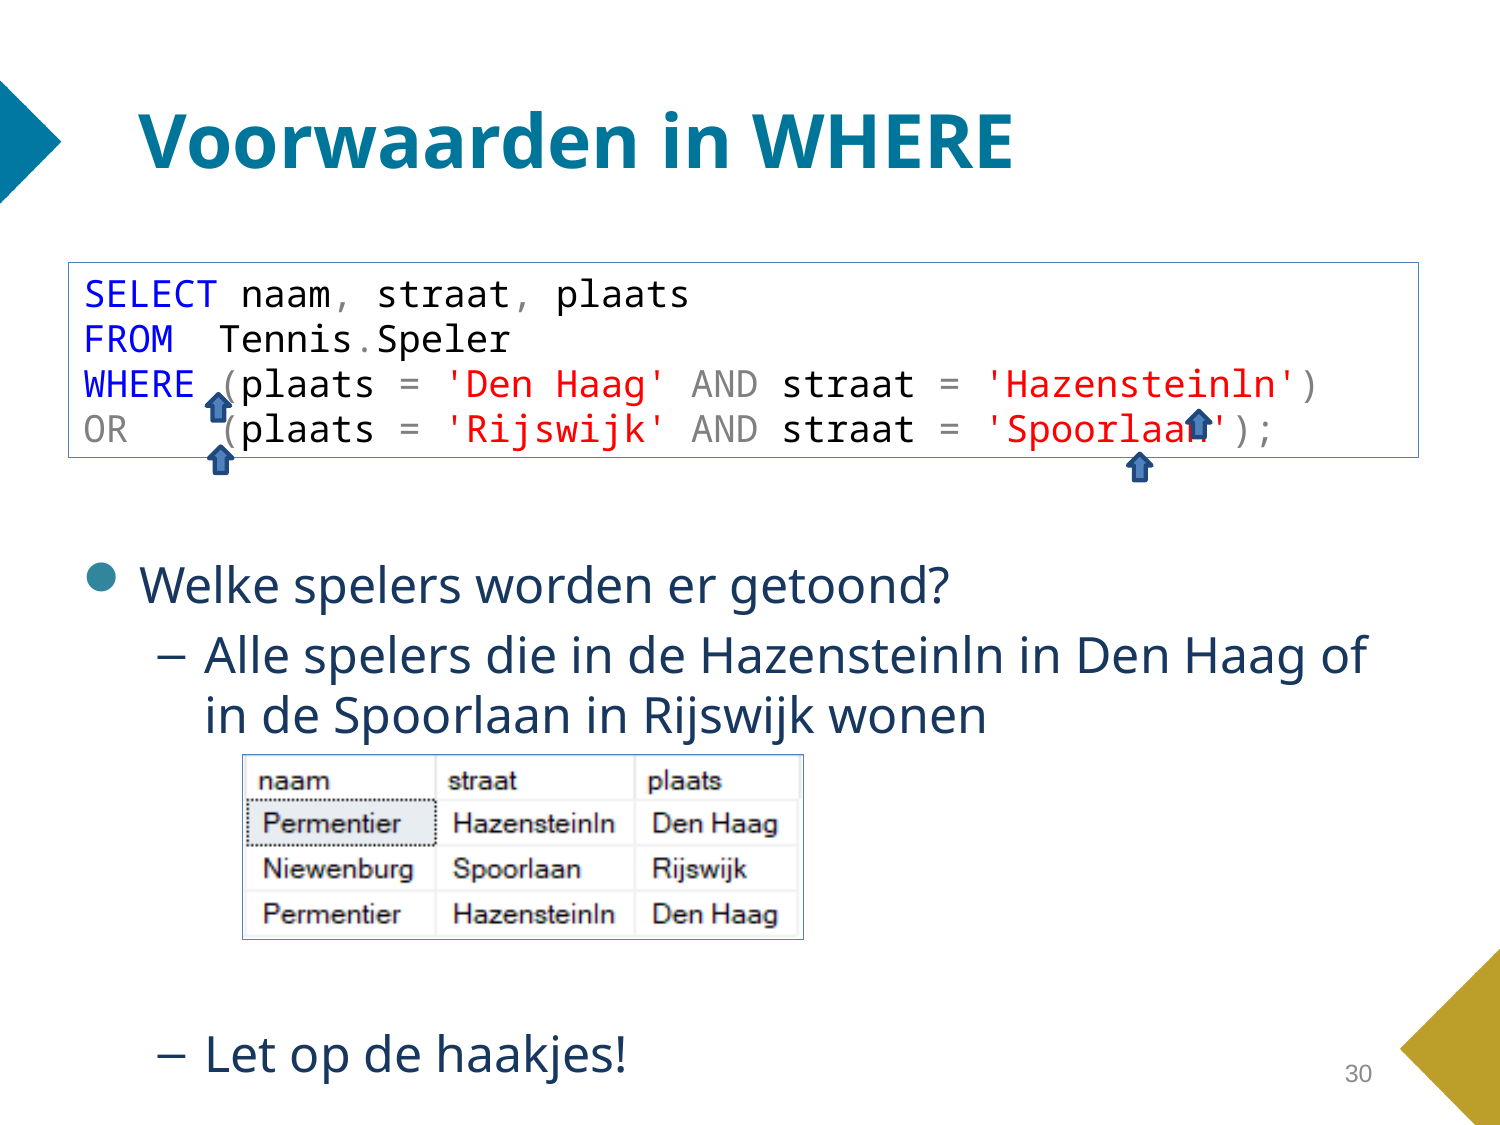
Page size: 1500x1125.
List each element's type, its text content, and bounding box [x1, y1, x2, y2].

list Welke spelers worden er getoond? Alle spelers die in de Hazensteinln in Den Haag of in de Spoorlaan in Rijswijk wonen Let op de haakjes! [67, 546, 1418, 761]
picture [0, 0, 1500, 1125]
title Voorwaarden in WHERE [123, 45, 1425, 233]
text_box SELECT naam, straat, plaats FROM Tennis.Speler WHERE (plaats = 'Den Haag' AND straat = 'Hazensteinln') OR (plaats = 'Rijswijk' AND straat = 'Spoorlaan'); [68, 262, 1419, 458]
text_box [207, 444, 235, 476]
text_box [1126, 451, 1154, 483]
text_box [1185, 408, 1213, 440]
slide_number 30 [1037, 1042, 1388, 1103]
text_box [204, 391, 233, 423]
